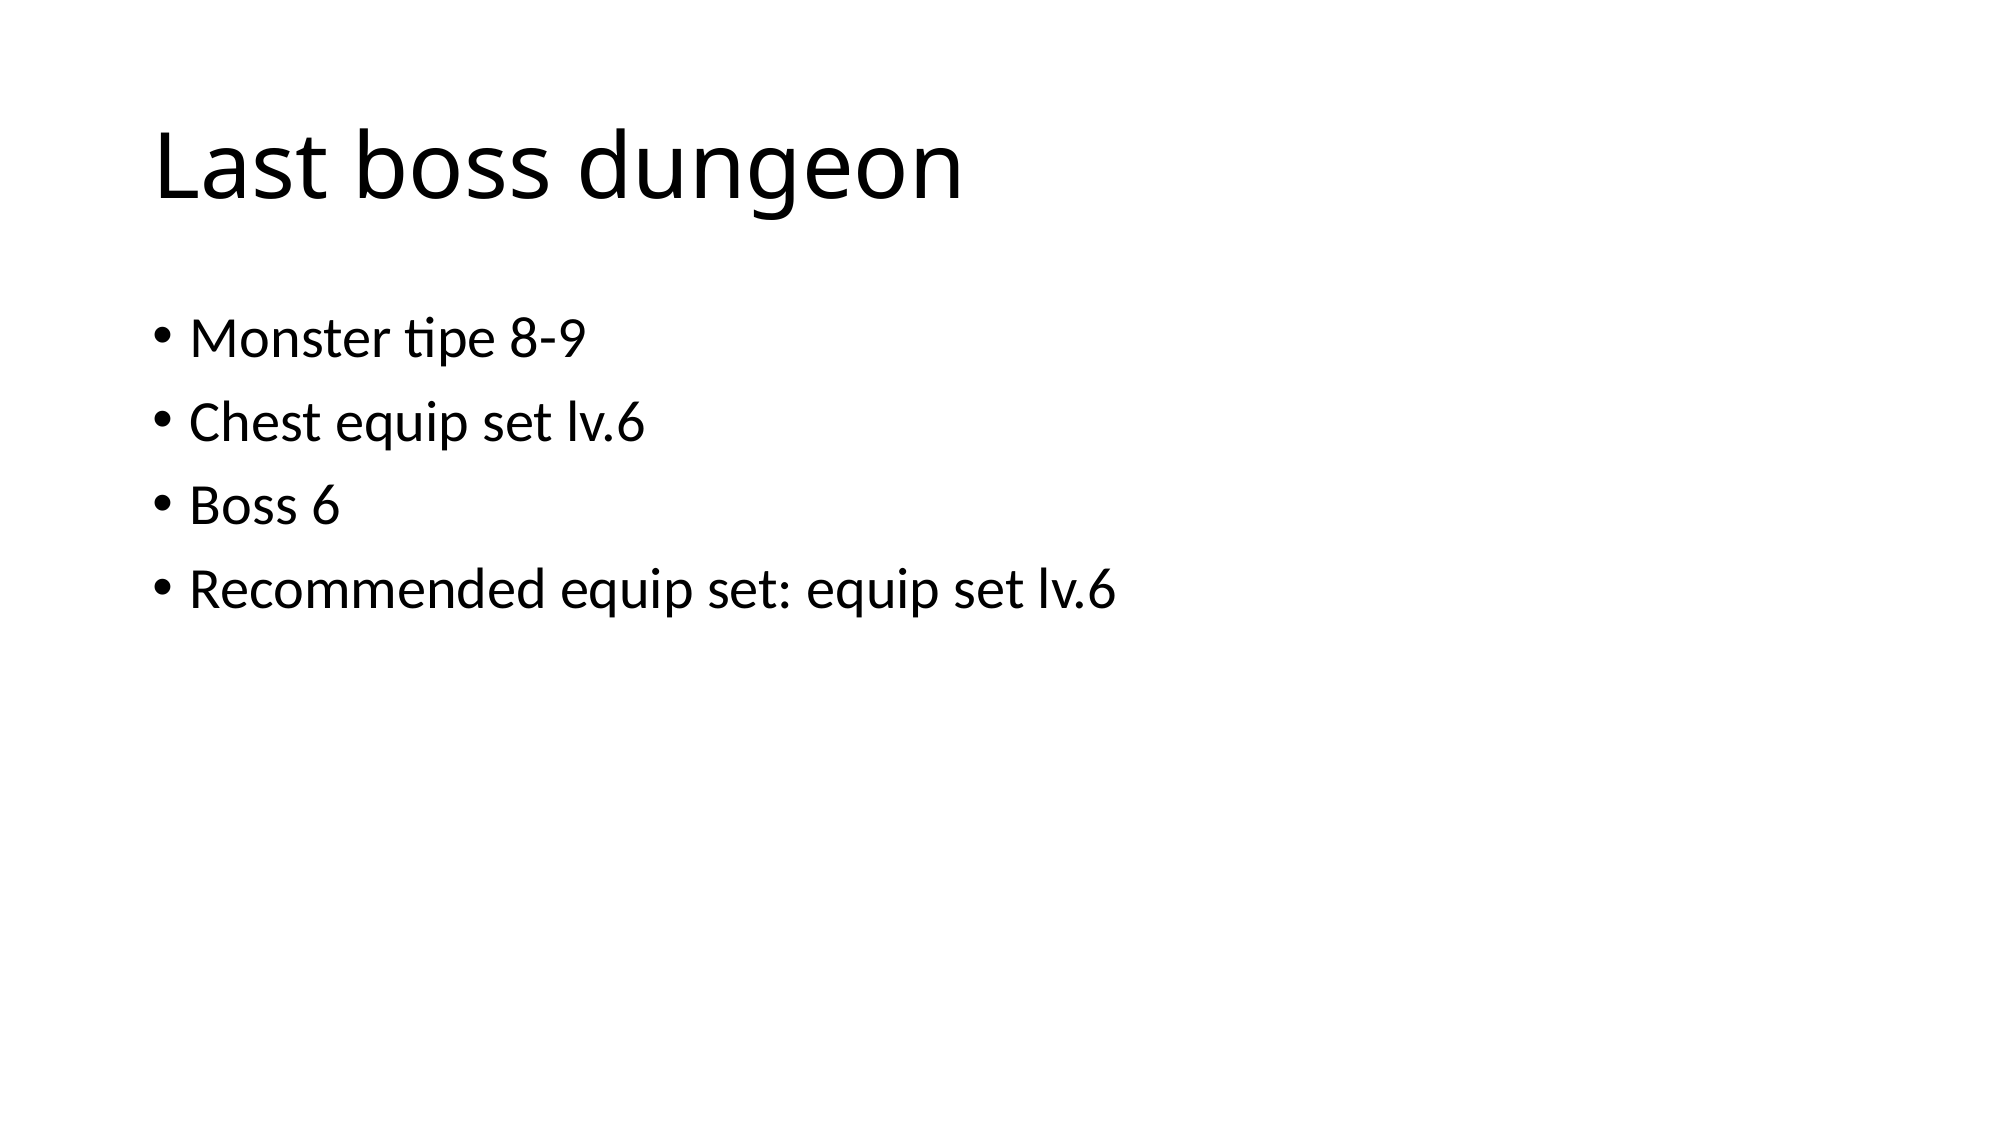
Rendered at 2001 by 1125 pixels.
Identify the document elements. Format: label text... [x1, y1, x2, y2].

list Monster tipe 8-9 Chest equip set lv.6 Boss 6 Recommended equip set: equip set lv.6 [137, 299, 1863, 1014]
title Last boss dungeon [137, 59, 1863, 278]
